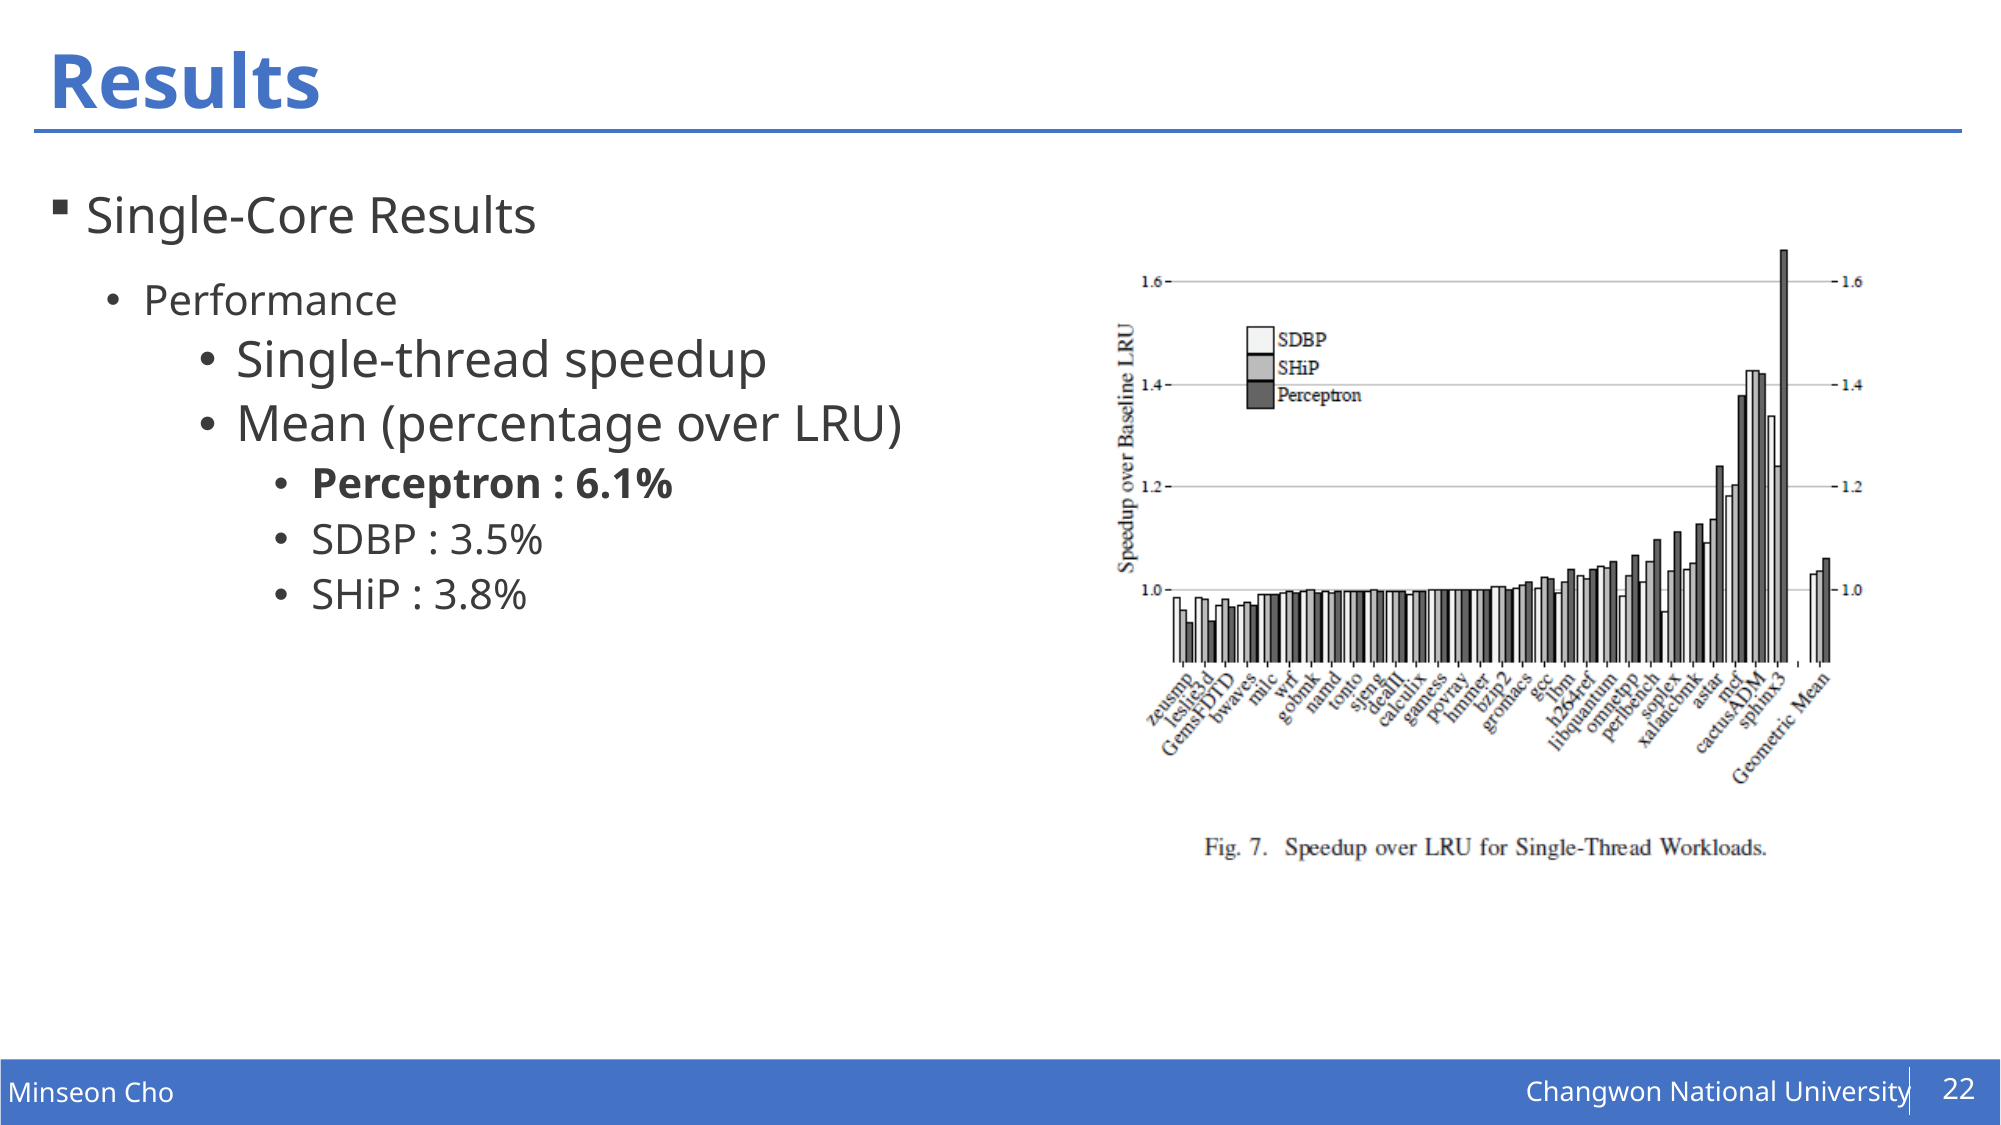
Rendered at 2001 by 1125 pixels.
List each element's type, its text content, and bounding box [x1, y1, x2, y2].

picture [1084, 231, 1882, 893]
list Single-Core Results Performance Single-thread speedup Mean (percentage over LRU) Perceptron : 6.1% SDBP : 3.5% SHiP : 3.8% [33, 152, 1963, 997]
title Results [33, 27, 1963, 143]
slide_number 22 [1922, 1060, 1996, 1121]
